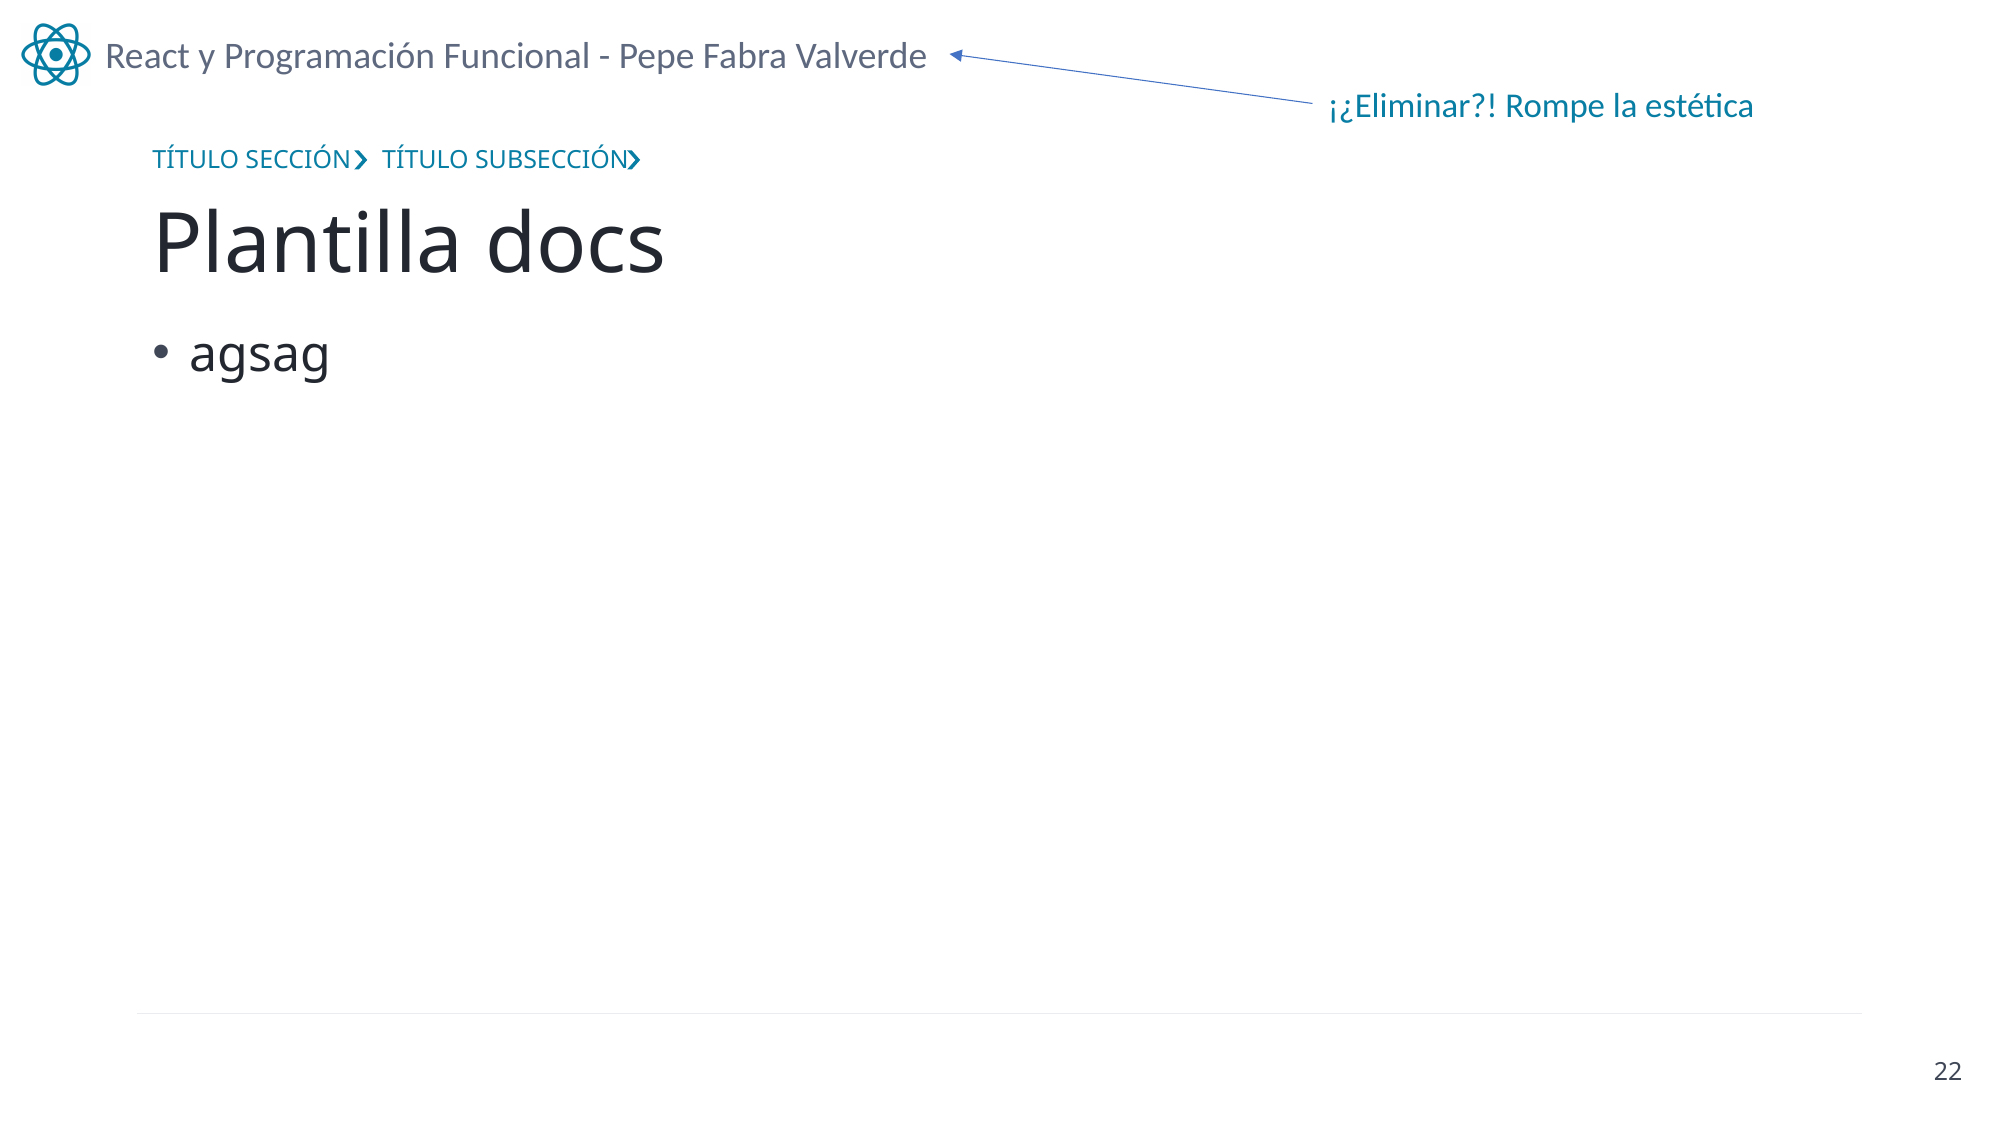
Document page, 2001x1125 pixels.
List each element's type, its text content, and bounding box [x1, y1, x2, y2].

picture [60, 69, 75, 82]
picture [48, 82, 64, 86]
text_box [351, 149, 367, 171]
text_box ¡¿Eliminar?! Rompe la estética [1312, 75, 1463, 132]
title Plantilla docs [137, 181, 1863, 299]
picture [73, 61, 91, 86]
picture [37, 70, 52, 82]
picture [37, 27, 52, 40]
text_box [624, 149, 642, 171]
text_box TÍTULO SECCIÓN [137, 132, 367, 182]
slide_number 22 [1527, 1042, 1978, 1103]
text_box TÍTULO SUBSECCIÓN [367, 132, 708, 182]
text_box React y Programación Funcional - Pepe Fabra Valverde [90, 24, 1091, 84]
picture [48, 23, 64, 28]
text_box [949, 53, 1313, 104]
picture [25, 46, 37, 63]
picture [73, 23, 91, 49]
list agsag [137, 320, 1863, 1014]
picture [75, 46, 87, 63]
picture [21, 23, 39, 51]
picture [42, 42, 70, 67]
picture [21, 58, 39, 86]
picture [60, 27, 75, 40]
